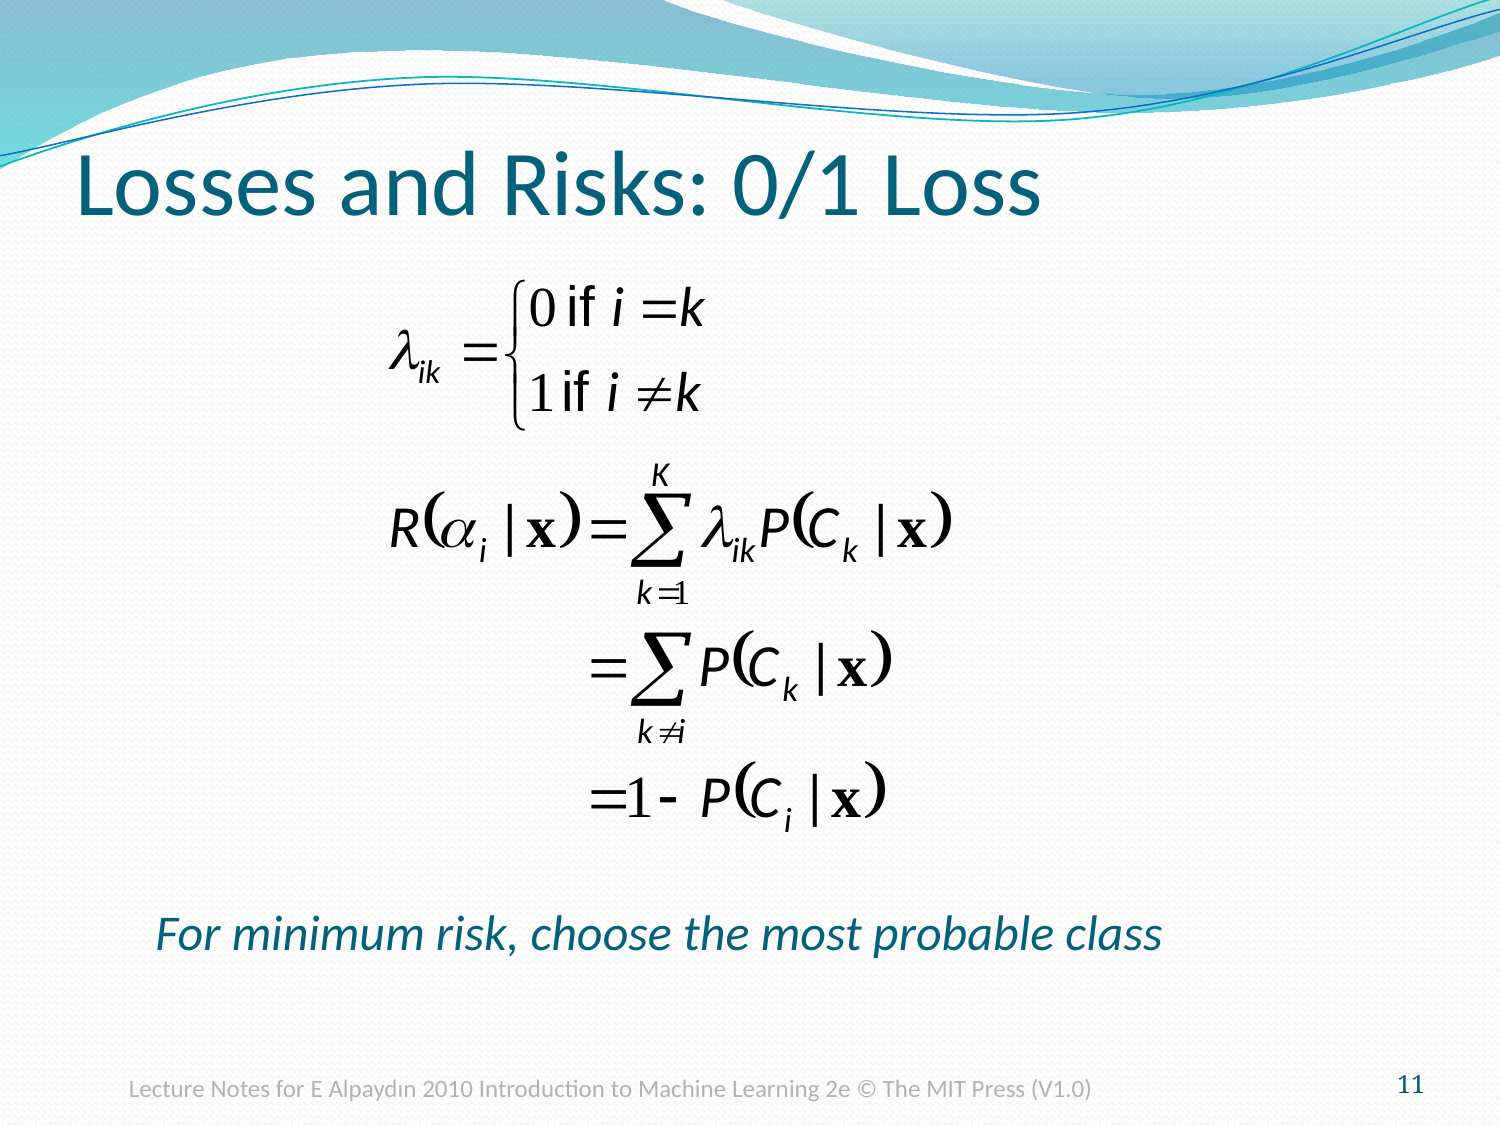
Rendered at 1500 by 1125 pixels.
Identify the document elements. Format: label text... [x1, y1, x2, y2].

title Losses and Risks: 0/1 Loss [75, 115, 1425, 235]
text_box For minimum risk, choose the most probable class [140, 893, 1179, 968]
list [380, 447, 955, 847]
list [379, 270, 719, 441]
footer Lecture Notes for E Alpaydın 2010 Introduction to Machine Learning 2e © The MIT Press (V1.0) [128, 1042, 1219, 1103]
slide_number 11 [1299, 1042, 1425, 1103]
